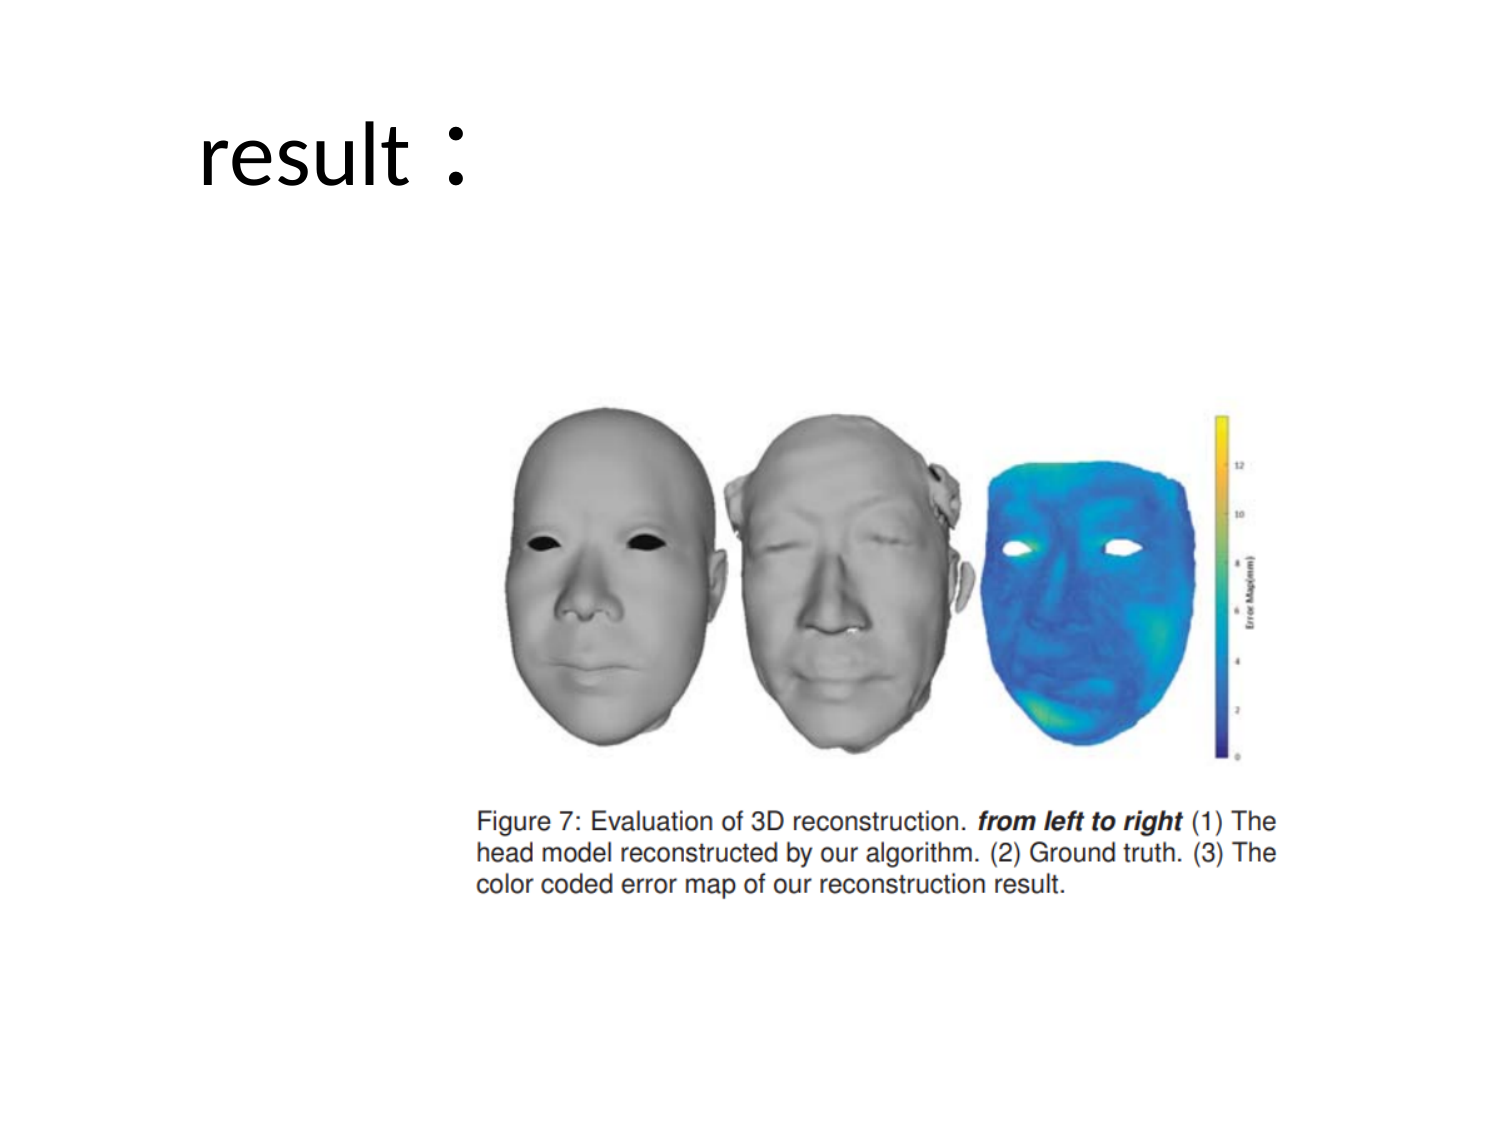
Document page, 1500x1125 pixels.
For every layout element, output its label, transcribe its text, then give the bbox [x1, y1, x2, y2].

picture [395, 349, 1307, 923]
title result： [0, 54, 1037, 243]
